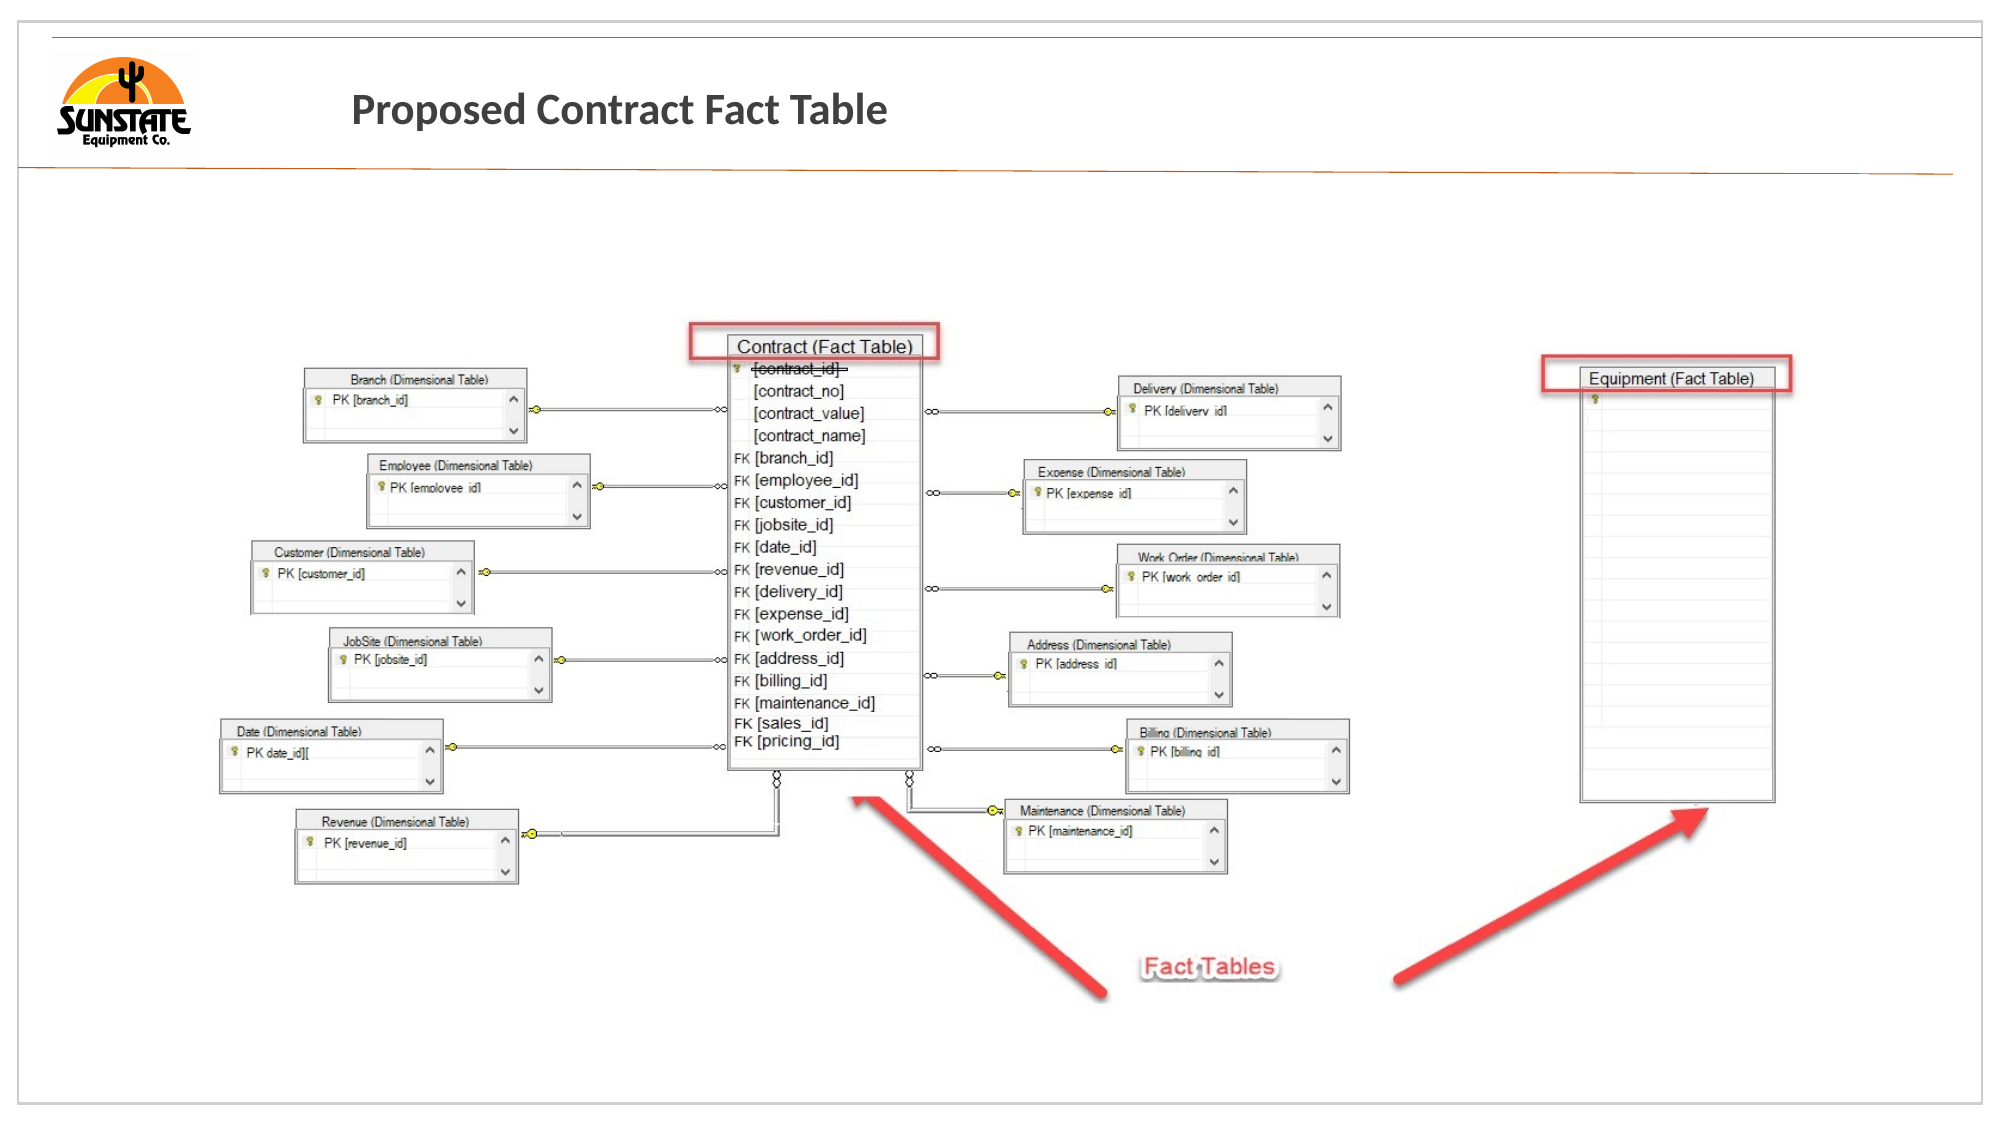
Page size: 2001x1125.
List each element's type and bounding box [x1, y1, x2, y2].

text_box [17, 20, 1983, 1105]
picture [52, 50, 195, 157]
text_box [18, 167, 1953, 175]
picture [102, 174, 1869, 1065]
